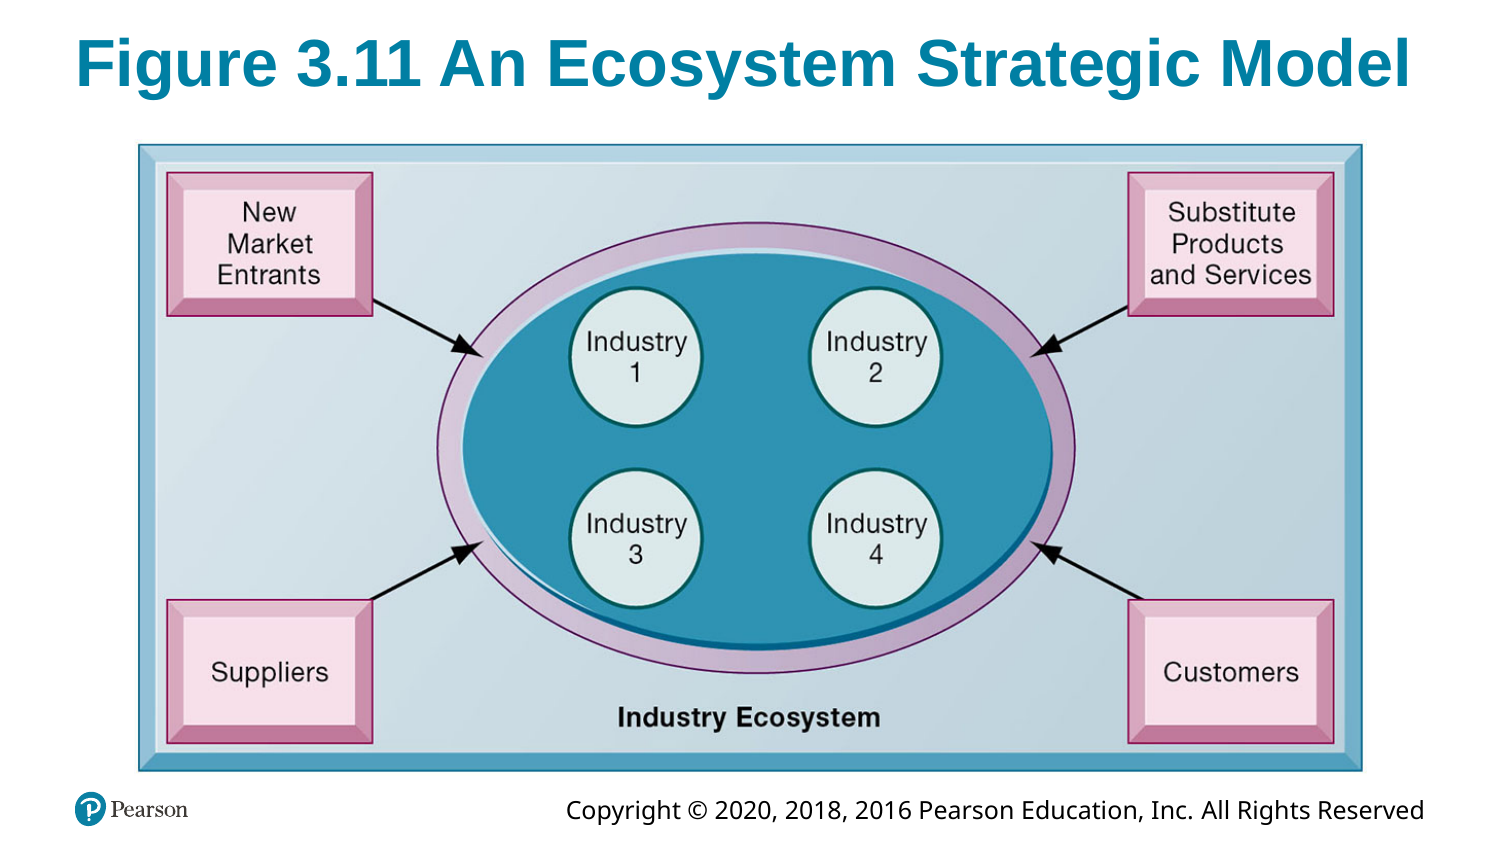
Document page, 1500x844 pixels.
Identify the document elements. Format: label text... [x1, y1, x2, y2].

picture [133, 139, 1367, 777]
title Figure 3.11 An Ecosystem Strategic Model [75, 0, 1425, 101]
